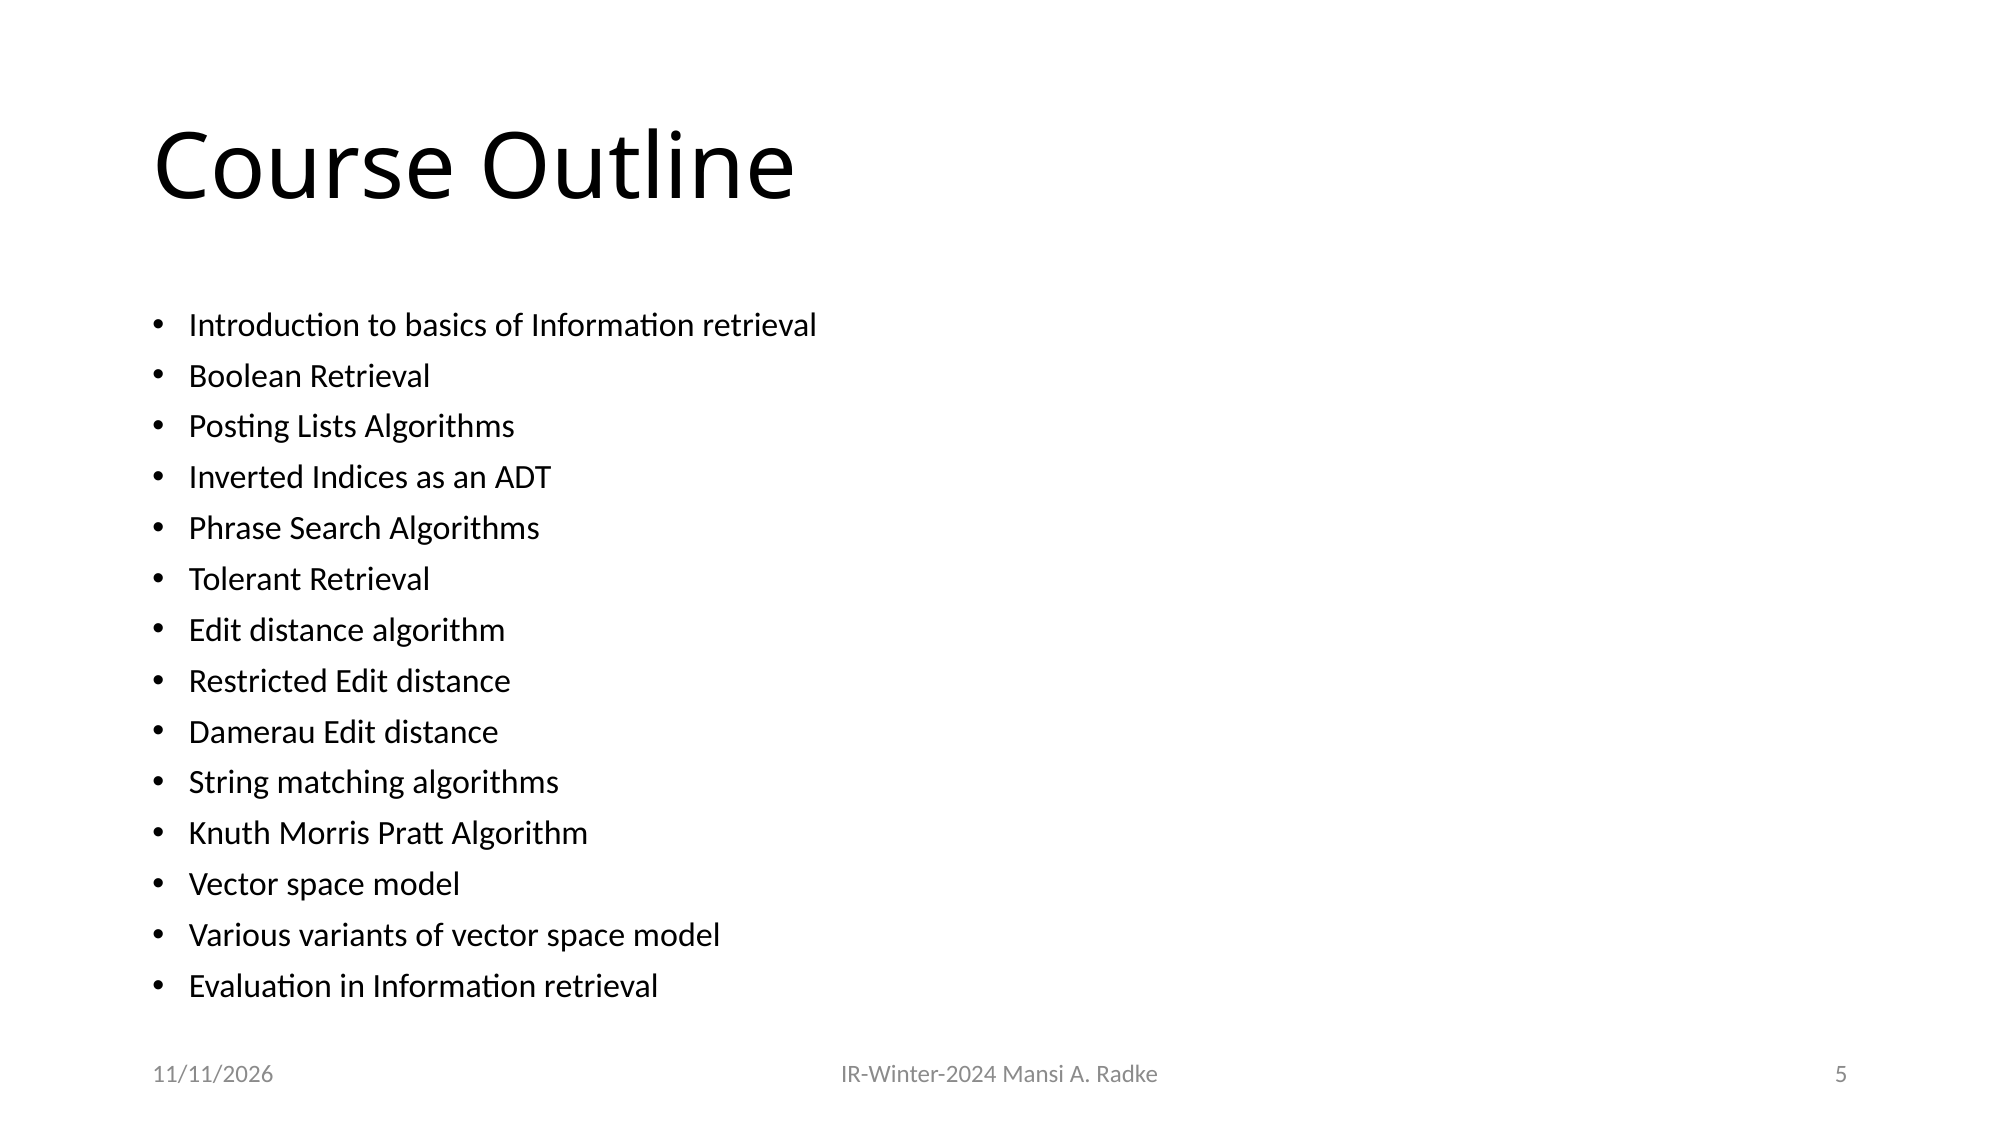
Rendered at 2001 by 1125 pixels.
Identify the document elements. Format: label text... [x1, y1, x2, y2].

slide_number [137, 1042, 588, 1103]
slide_number 5 [1412, 1042, 1863, 1103]
list Introduction to basics of Information retrieval Boolean Retrieval Posting Lists Algorithms Inverted Indices as an ADT Phrase Search Algorithms Tolerant Retrieval Edit distance algorithm Restricted Edit distance Damerau Edit distance String matching algorithms Knuth Morris Pratt Algorithm Vector space model Various variants of vector space model Evaluation in Information retrieval [137, 299, 1863, 1014]
footer IR-Winter-2024 Mansi A. Radke [662, 1042, 1338, 1103]
title Course Outline [137, 59, 1863, 278]
